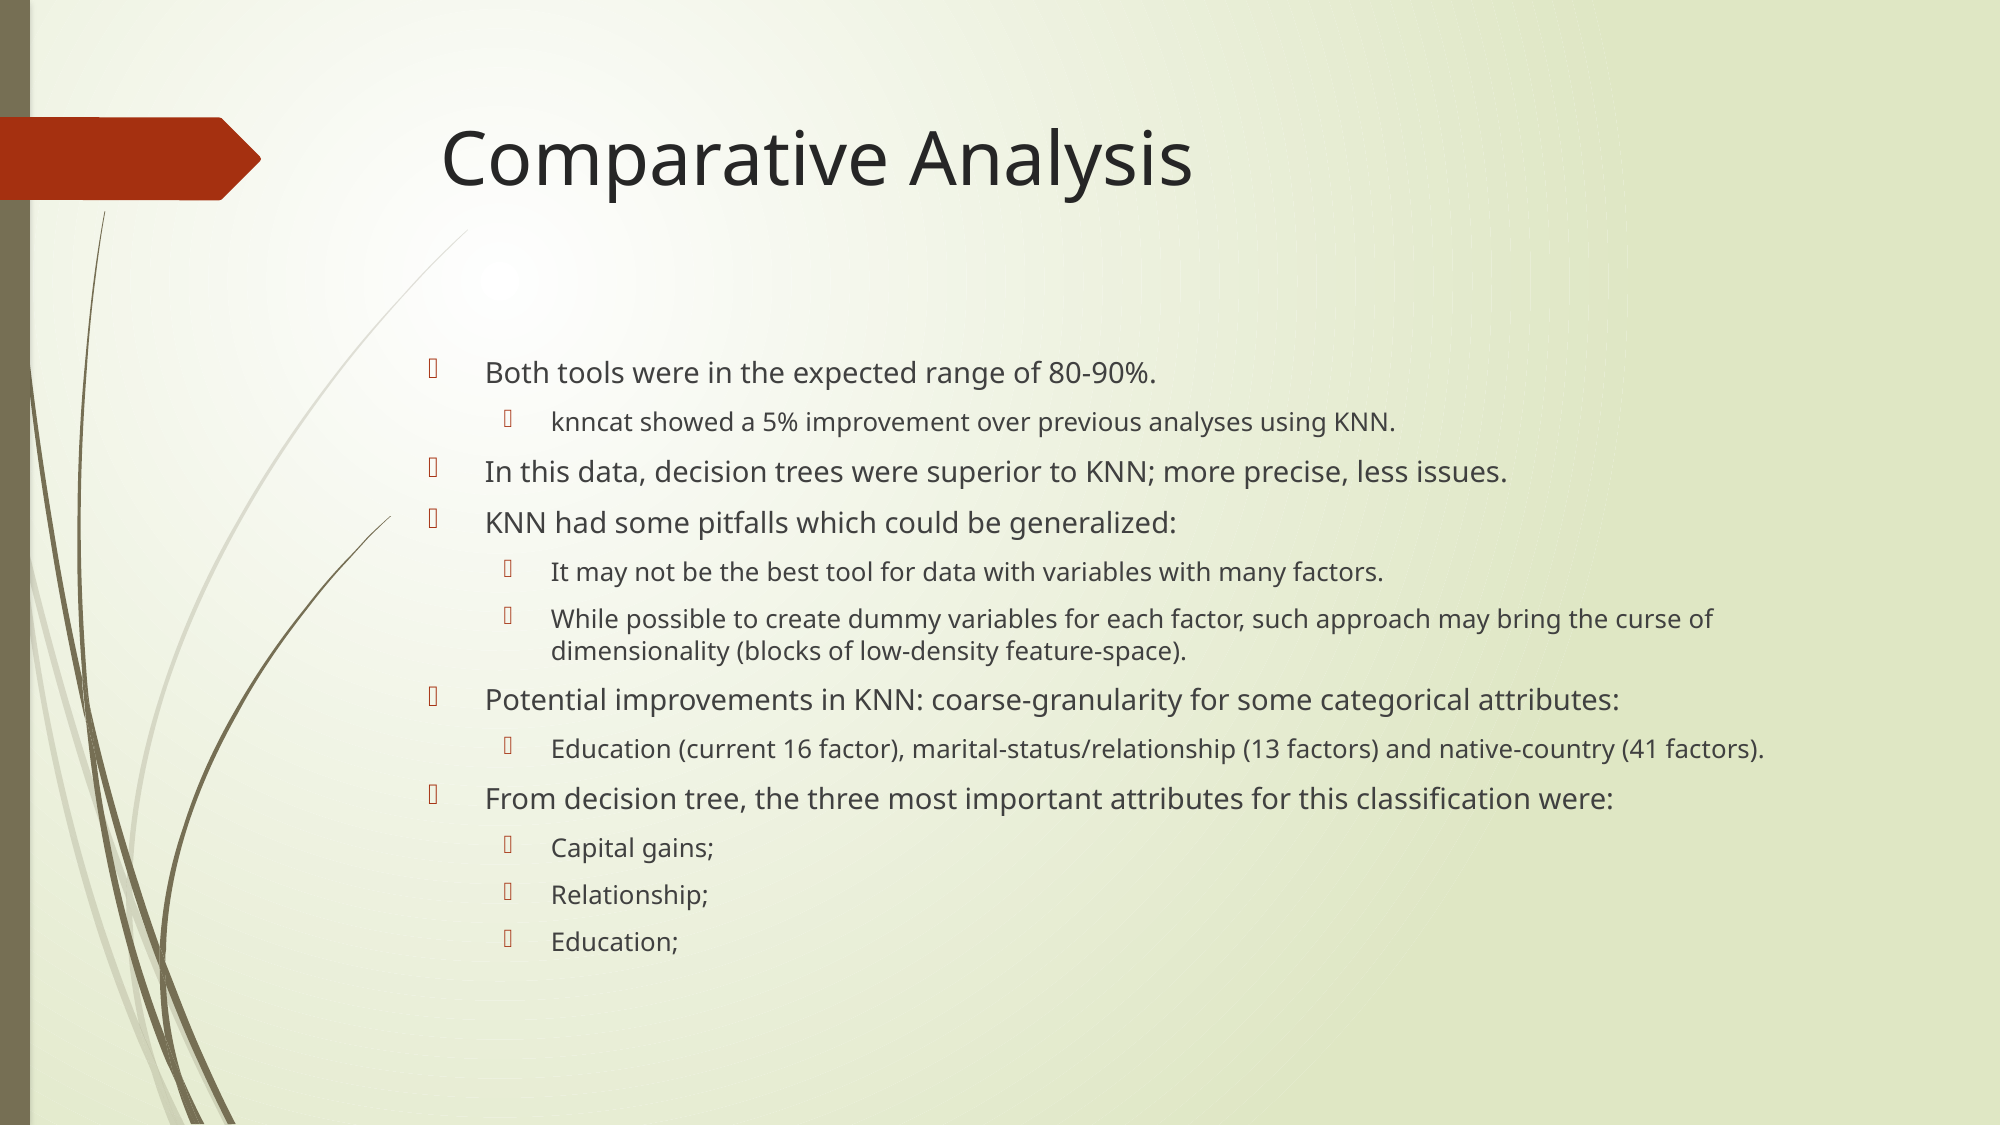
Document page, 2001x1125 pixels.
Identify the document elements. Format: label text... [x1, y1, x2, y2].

title Comparative Analysis [425, 102, 1888, 313]
list Both tools were in the expected range of 80-90%. knncat showed a 5% improvement over previous analyses using KNN. In this data, decision trees were superior to KNN; more precise, less issues. KNN had some pitfalls which could be generalized: It may not be the best tool for data with variables with many factors. While possible to create dummy variables for each factor, such approach may bring the curse of dimensionality (blocks of low-density feature-space). Potential improvements in KNN: coarse-granularity for some categorical attributes: Education (current 16 factor), marital-status/relationship (13 factors) and native-country (41 factors). From decision tree, the three most important attributes for this classification were: Capital gains; Relationship; Education; [413, 347, 1876, 967]
